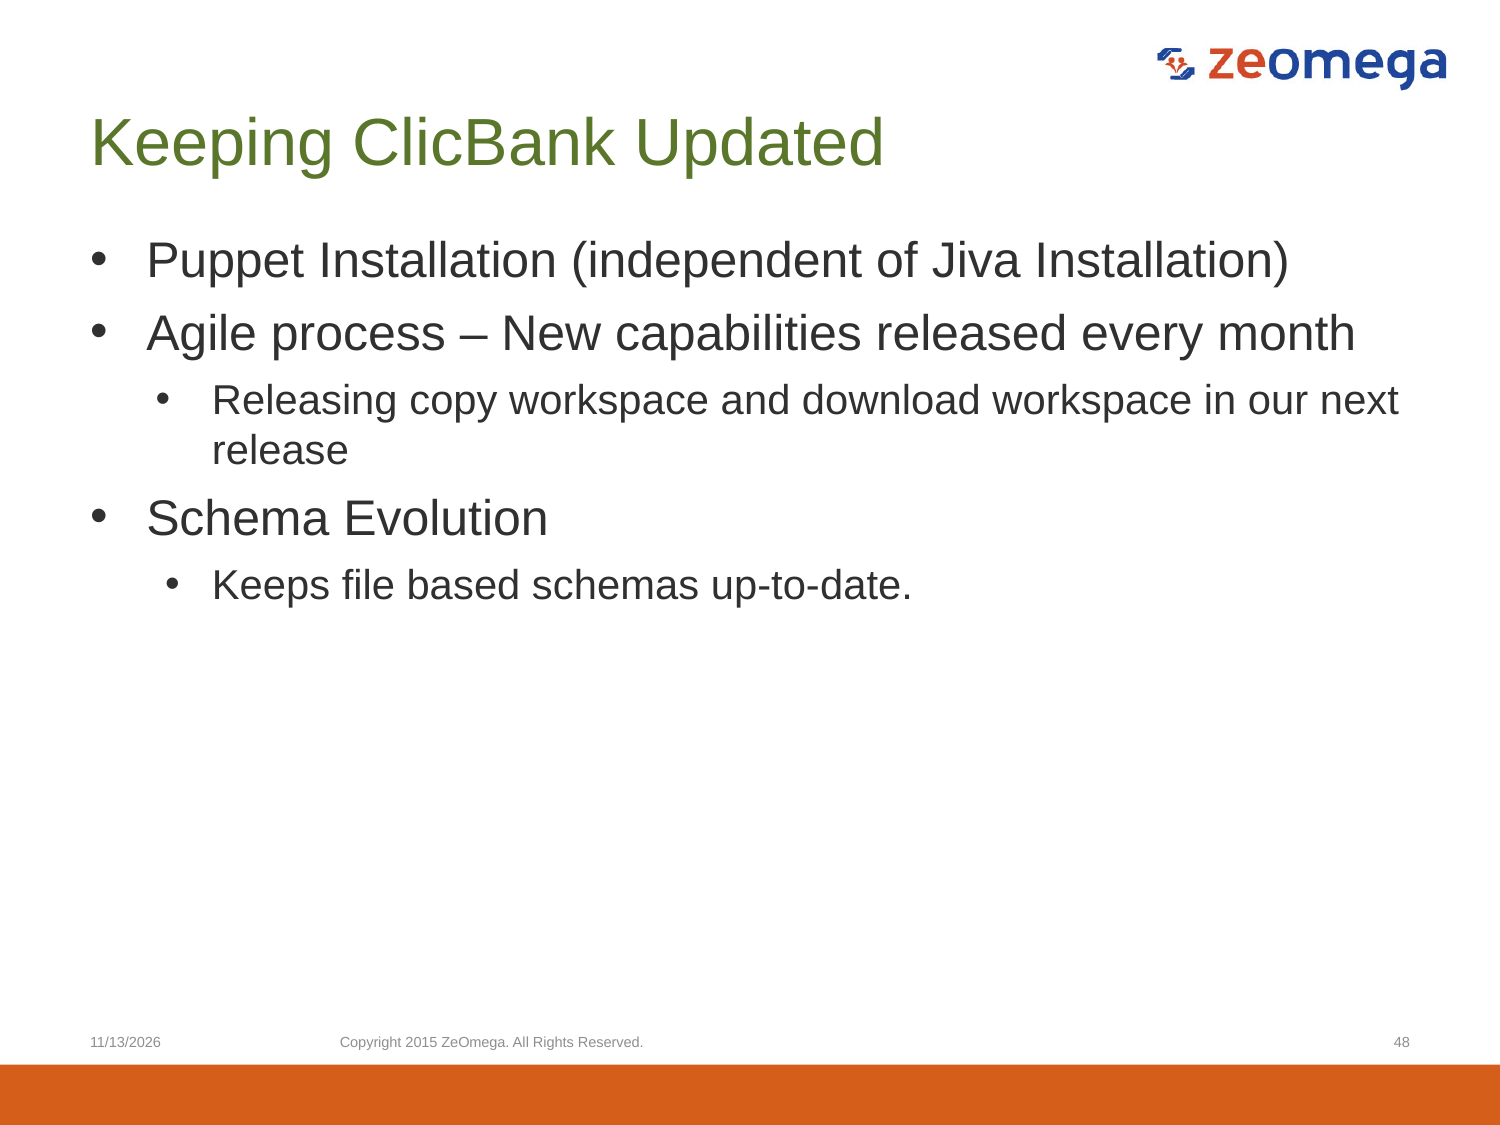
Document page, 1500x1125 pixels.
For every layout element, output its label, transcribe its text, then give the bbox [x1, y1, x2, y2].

title Keeping ClicBank Updated [75, 45, 1425, 220]
footer Copyright 2015 ZeOmega. All Rights Reserved. [254, 1012, 730, 1072]
slide_number 48 [1074, 1012, 1425, 1072]
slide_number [75, 1012, 254, 1072]
picture [1425, 45, 1454, 94]
list Puppet Installation (independent of Jiva Installation) Agile process – New capabilities released every month Releasing copy workspace and download workspace in our next release Schema Evolution Keeps file based schemas up-to-date. [75, 220, 1425, 963]
